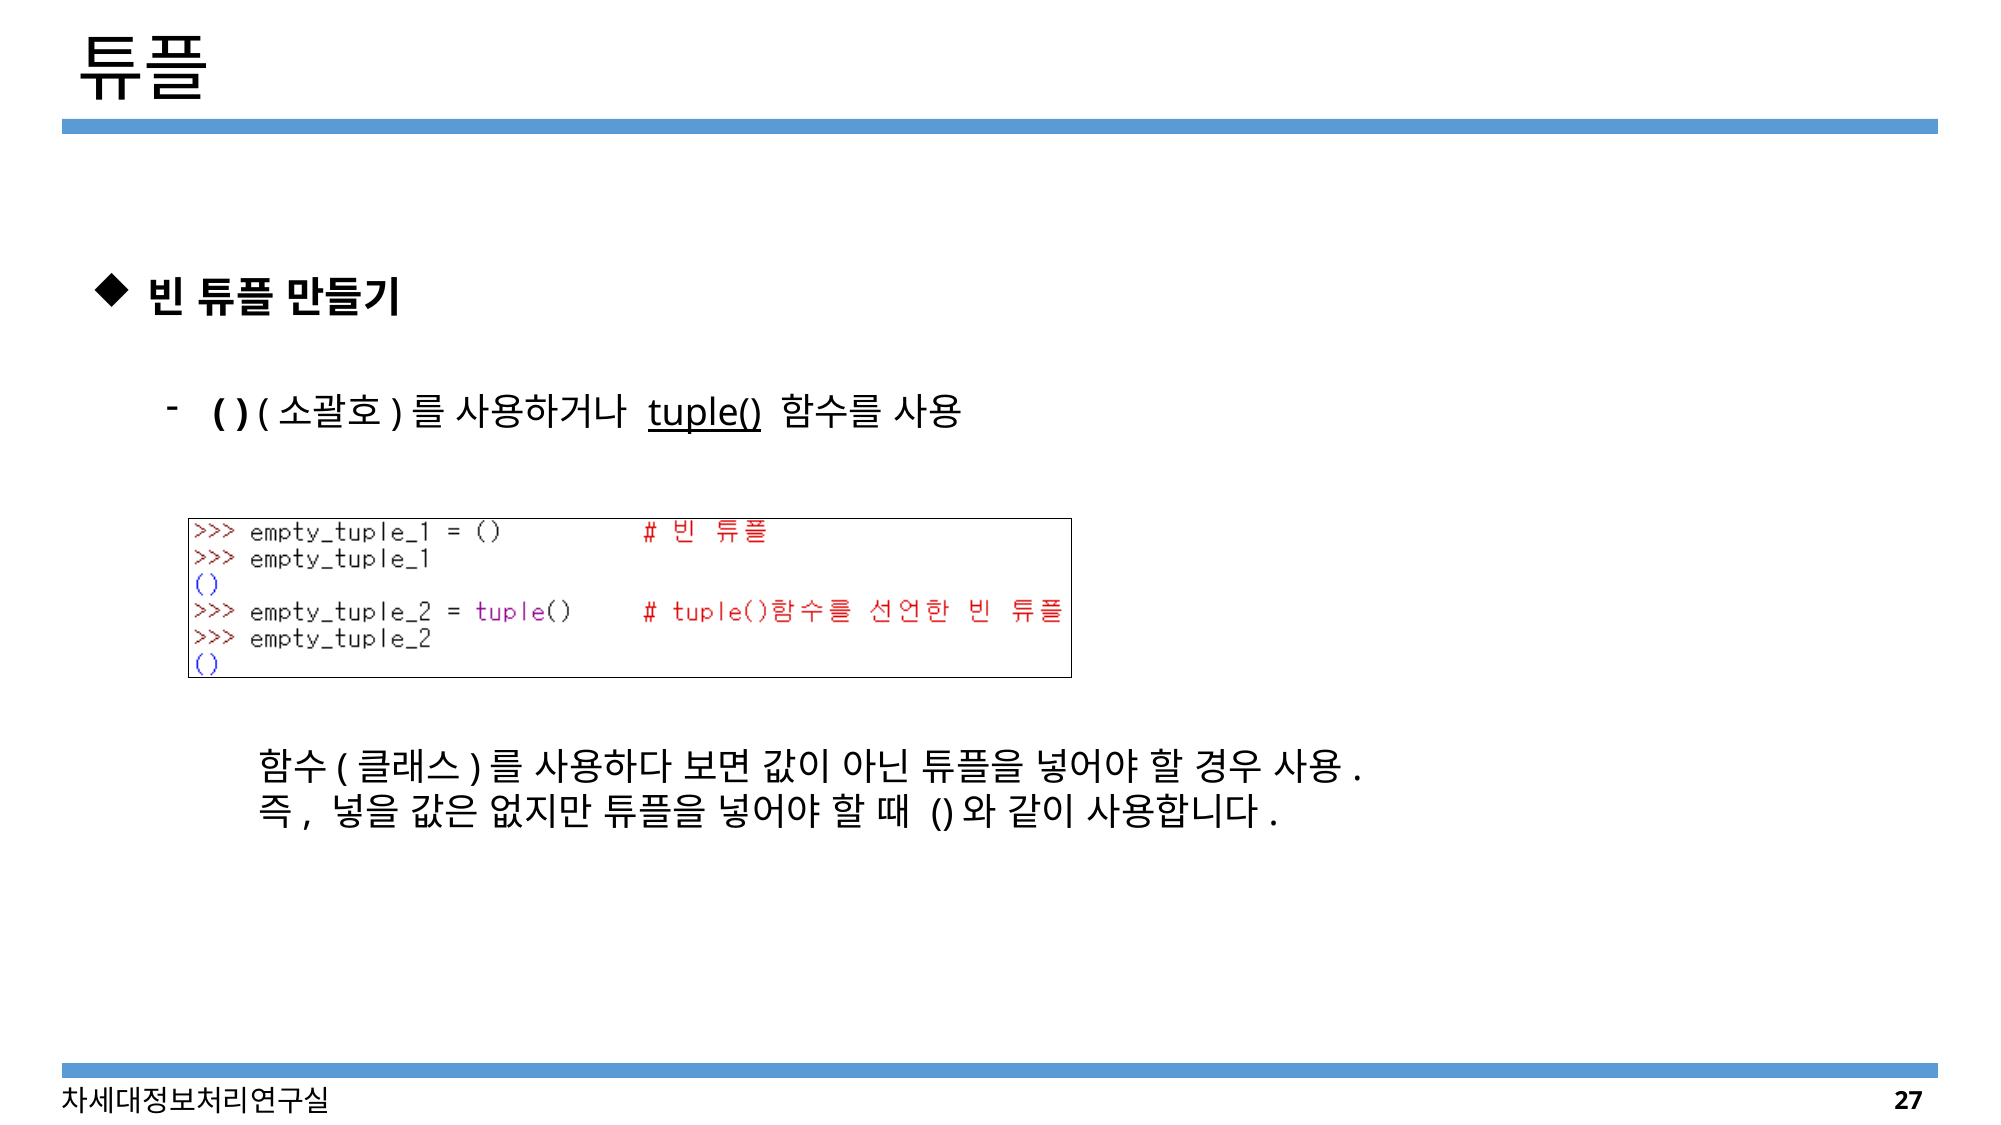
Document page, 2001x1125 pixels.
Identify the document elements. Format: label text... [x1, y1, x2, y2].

text_box 빈 튜플 만들기 ( ) (소괄호)를 사용하거나 tuple() 함수를 사용 [76, 188, 1858, 441]
text_box 함수(클래스)를 사용하다 보면 값이 아닌 튜플을 넣어야 할 경우 사용. 즉, 넣을 값은 없지만 튜플을 넣어야 할 때 ()와 같이 사용합니다. [244, 735, 1378, 840]
slide_number 27 [1487, 1079, 1938, 1125]
picture [189, 519, 1071, 677]
title 튜플 [62, 24, 1564, 118]
